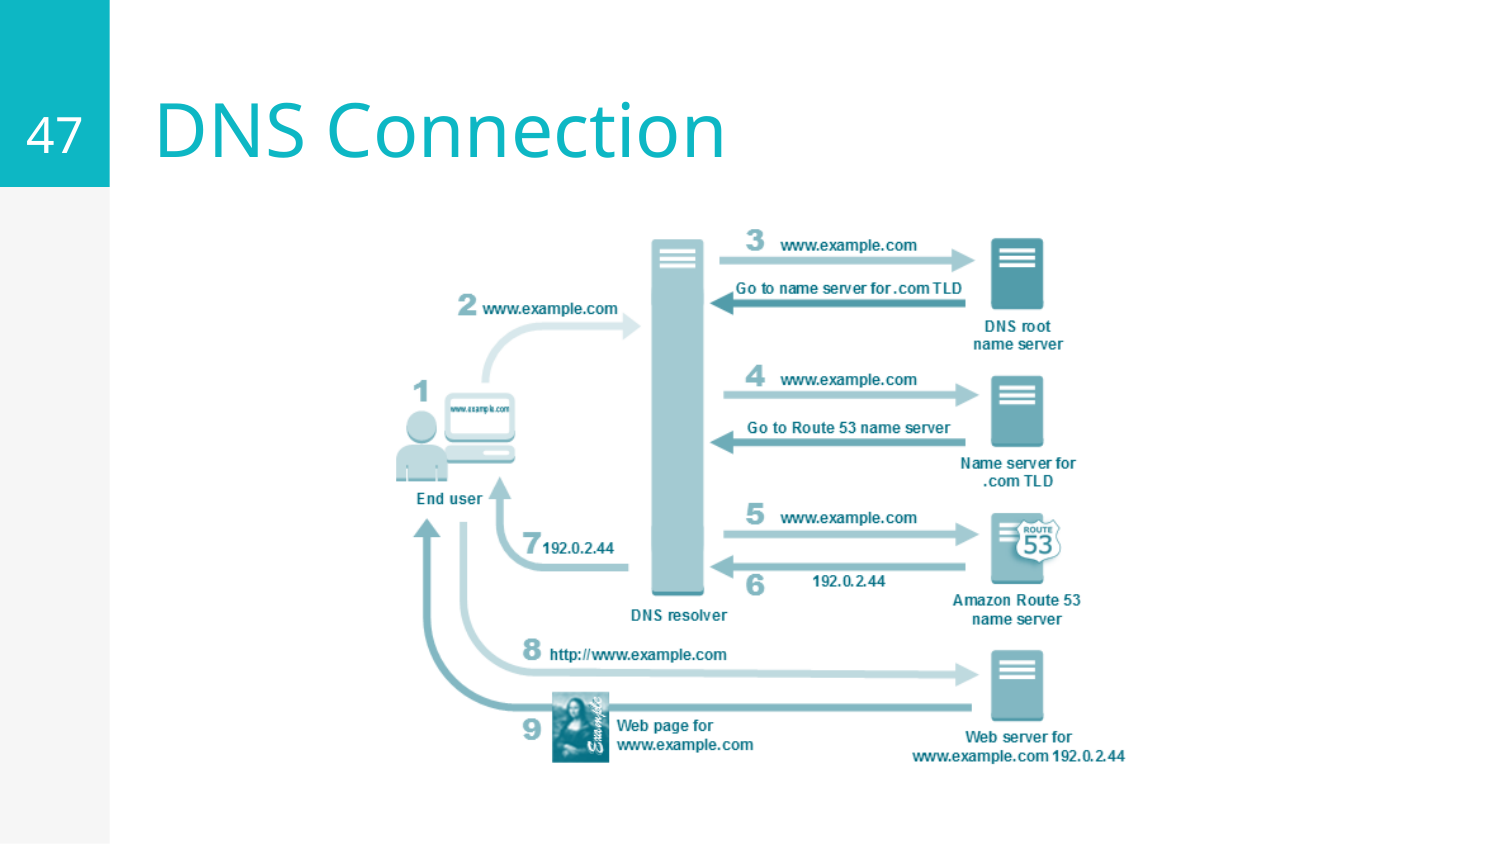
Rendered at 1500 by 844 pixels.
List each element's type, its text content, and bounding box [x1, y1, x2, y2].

slide_number 47 [0, 0, 110, 187]
title DNS Connection [138, 0, 1391, 188]
picture [395, 209, 1133, 773]
